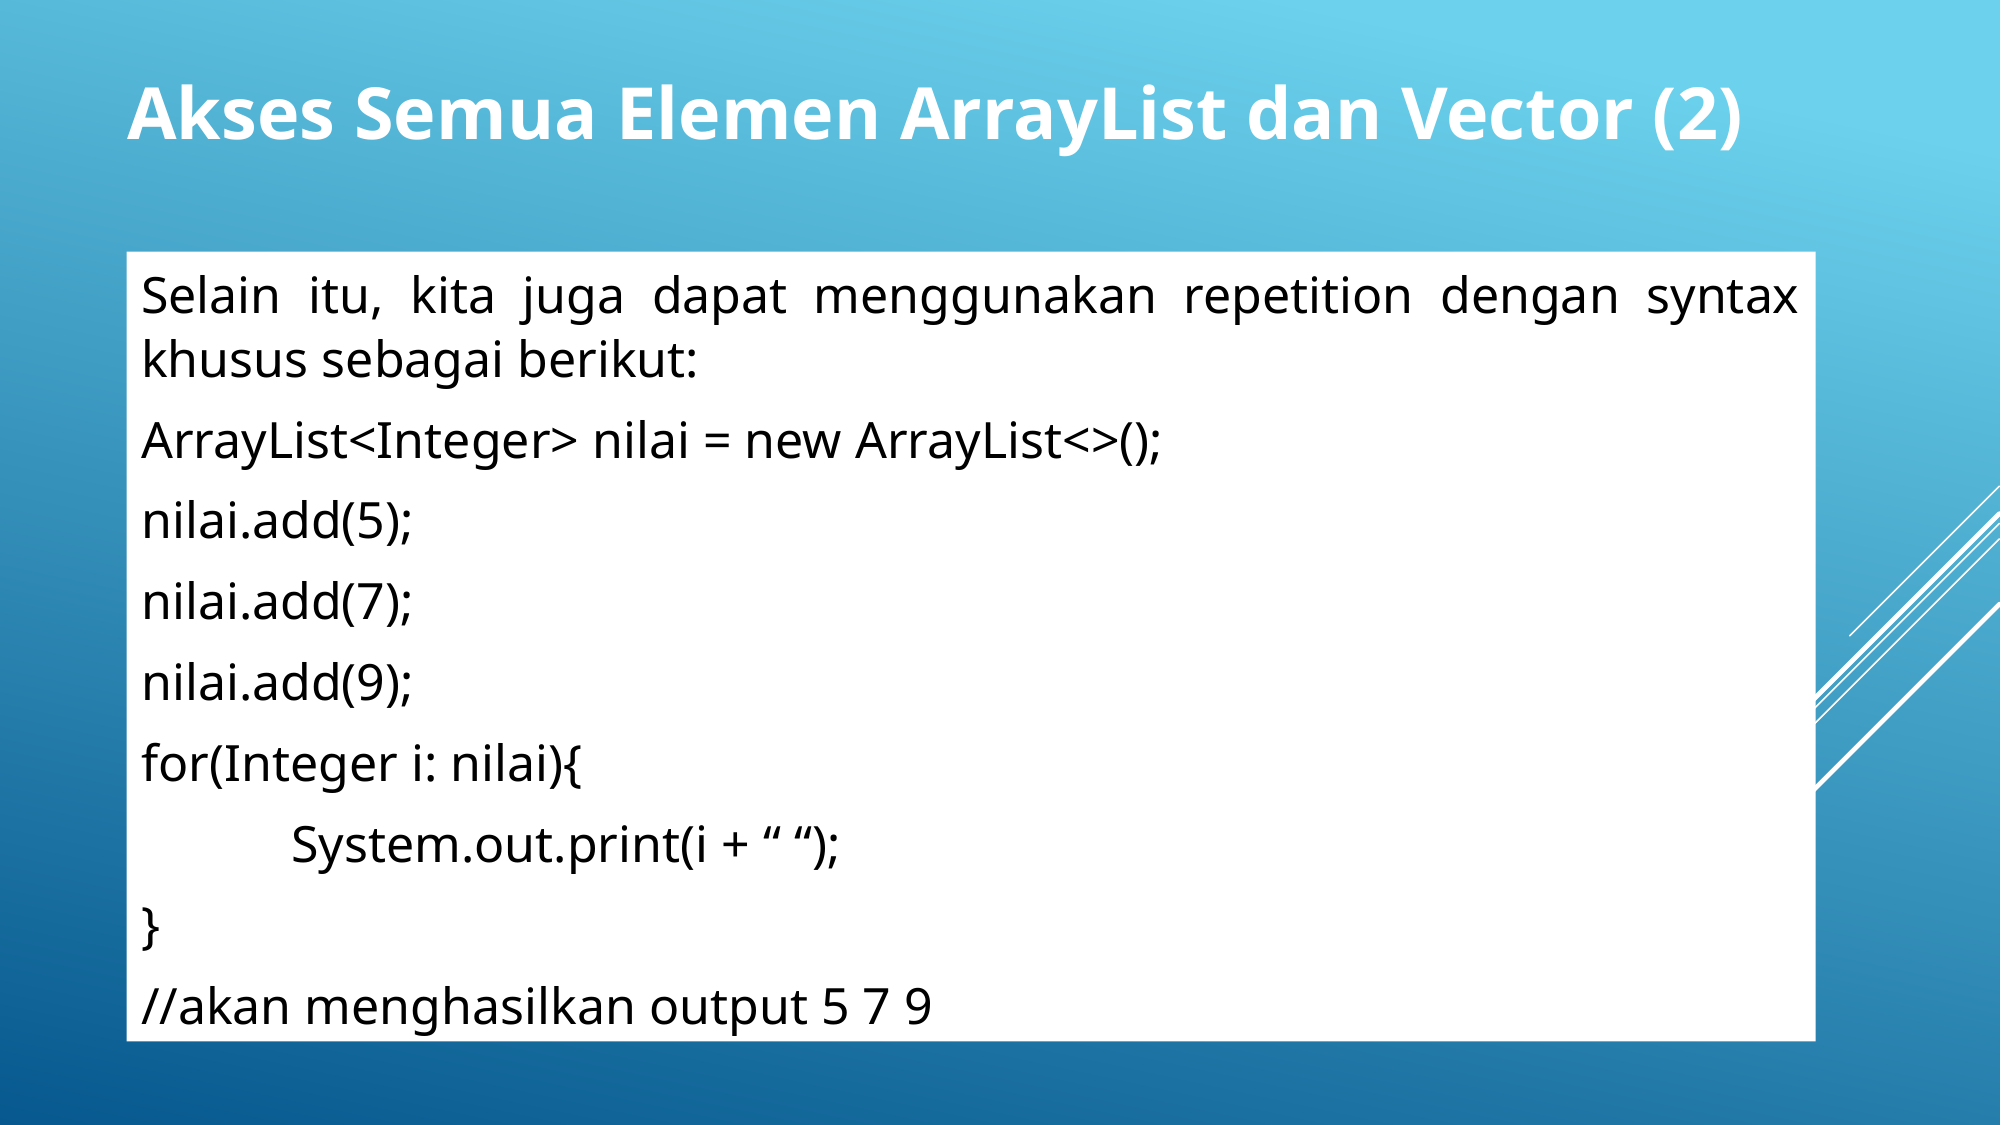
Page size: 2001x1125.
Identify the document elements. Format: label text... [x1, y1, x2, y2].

text_box Selain itu, kita juga dapat menggunakan repetition dengan syntax khusus sebagai berikut: ArrayList<Integer> nilai = new ArrayList<>(); nilai.add(5); nilai.add(7); nilai.add(9); for(Integer i: nilai){ System.out.print(i + “ “); } //akan menghasilkan output 5 7 9 [126, 251, 1816, 1042]
list Akses Semua Elemen ArrayList dan Vector (2) [112, 40, 1835, 182]
